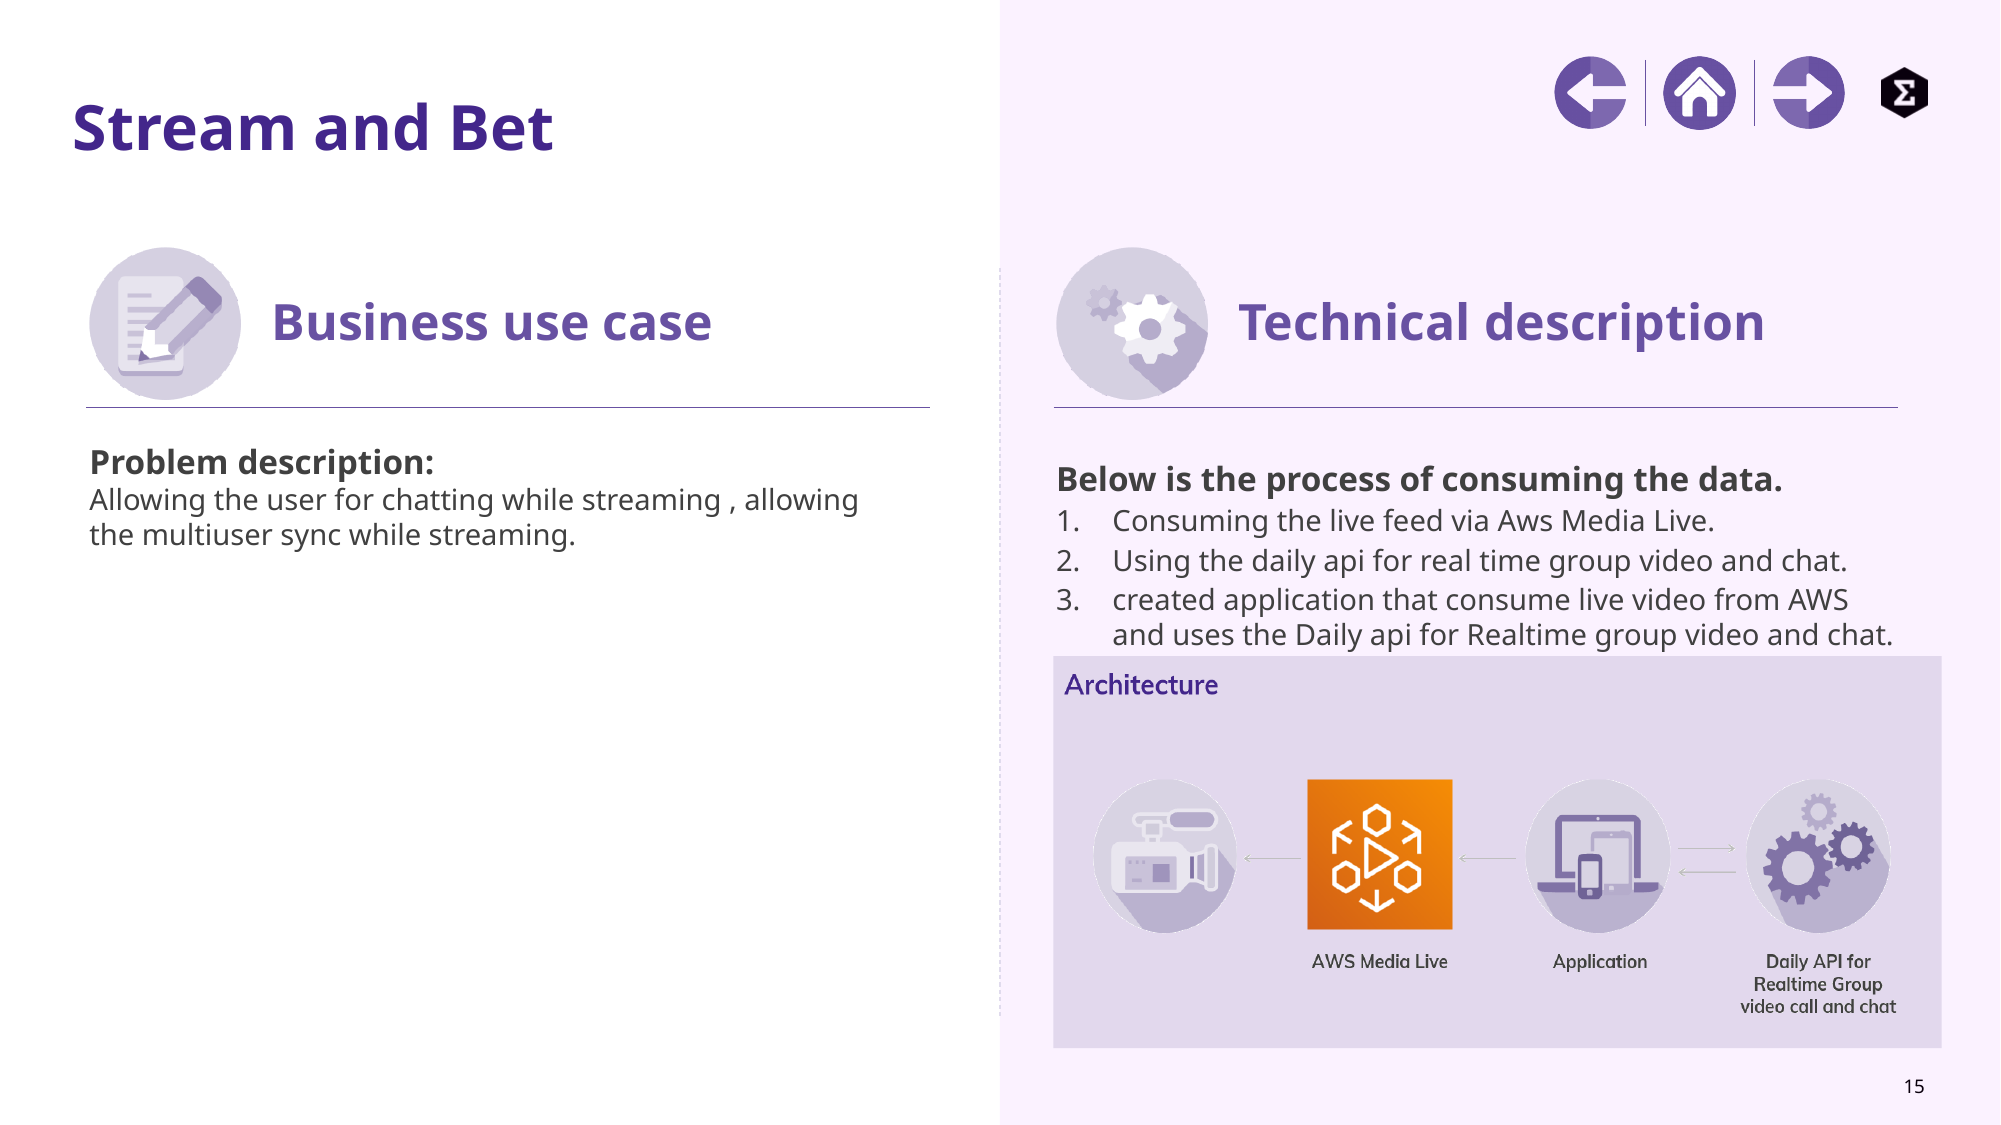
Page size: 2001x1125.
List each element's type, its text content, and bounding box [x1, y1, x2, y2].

text_box Problem description: Allowing the user for chatting while streaming , allowing the multiuser sync while streaming. [74, 434, 912, 559]
text_box Technical description [1223, 283, 1955, 359]
title Stream and Bet [72, 59, 1798, 164]
picture [89, 247, 245, 404]
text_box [1053, 656, 1942, 1049]
picture [1663, 56, 1736, 130]
picture [1056, 247, 1212, 404]
picture [1773, 56, 1845, 129]
text_box [999, 0, 2000, 1125]
text_box Below is the process of consuming the data. Consuming the live feed via Aws Media Live. Using the daily api for real time group video and chat. created application that consume live video from AWS and uses the Daily api for Realtime group video and chat. [1041, 451, 1912, 659]
picture [1553, 56, 1626, 129]
text_box Business use case [257, 283, 988, 359]
